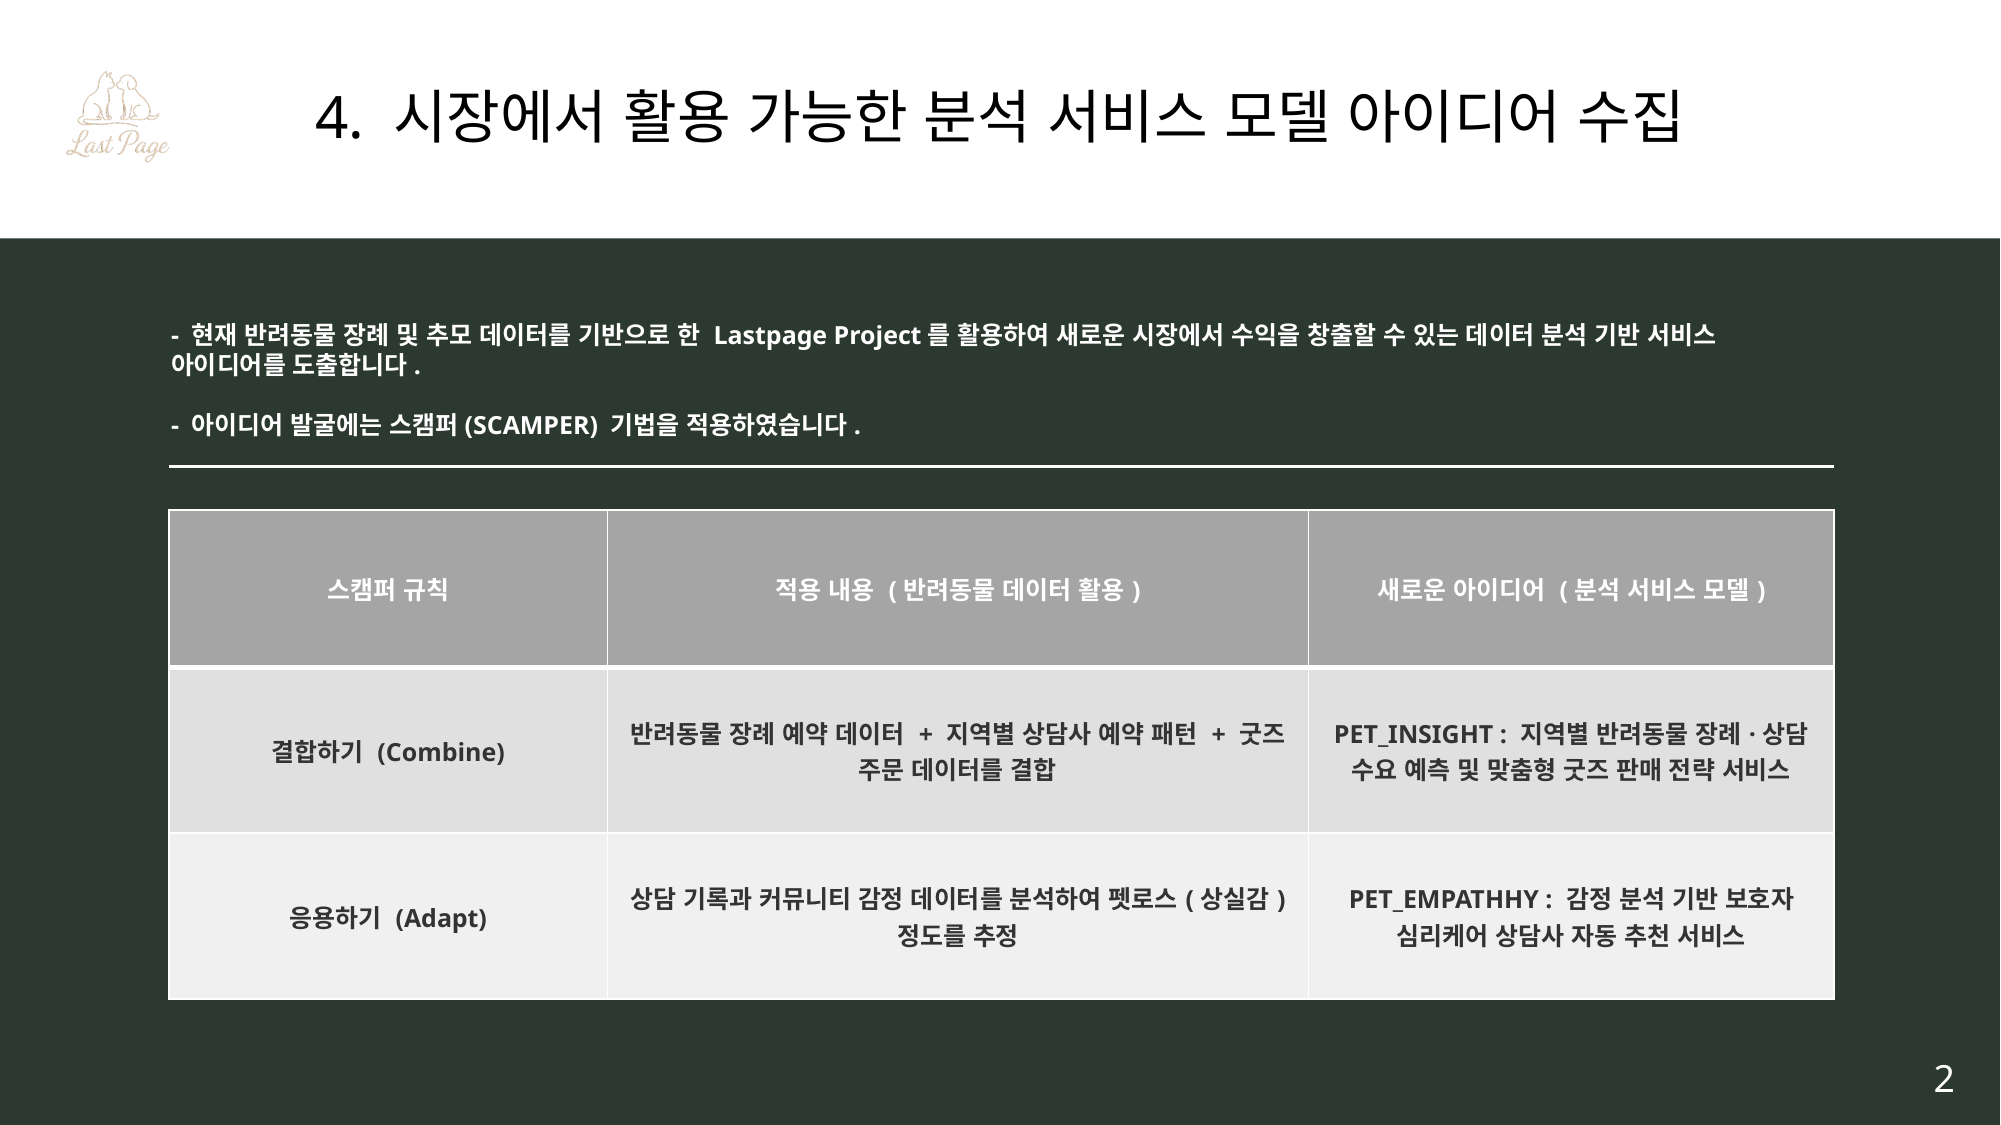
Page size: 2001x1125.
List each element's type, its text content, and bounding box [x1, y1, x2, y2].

table_header 새로운 아이디어 (분석 서비스 모델) [1309, 511, 1833, 665]
text_box - 현재 반려동물 장례 및 추모 데이터를 기반으로 한 Lastpage Project를 활용하여 새로운 시장에서 수익을 창출할 수 있는 데이터 분석 기반 서비스 아이디어를 도출합니다. - 아이디어 발굴에는 스캠퍼(SCAMPER) 기법을 적용하였습니다. [156, 312, 1835, 447]
text_box [124, 126, 1934, 1087]
table_cell PET_INSIGHT : 지역별 반려동물 장례·상담 수요 예측 및 맞춤형 굿즈 판매 전략 서비스 [1309, 670, 1833, 832]
table_cell PET_EMPATHHY : 감정 분석 기반 보호자 심리케어 상담사 자동 추천 서비스 [1309, 834, 1833, 998]
picture [51, 52, 185, 187]
table_header 스캠퍼 규칙 [170, 511, 607, 665]
table_cell 상담 기록과 커뮤니티 감정 데이터를 분석하여 펫로스(상실감) 정도를 추정 [608, 834, 1308, 998]
table_cell 응용하기 (Adapt) [170, 834, 607, 998]
table_cell 반려동물 장례 예약 데이터 + 지역별 상담사 예약 패턴 + 굿즈 주문 데이터를 결합 [608, 670, 1308, 832]
table_header 적용 내용 (반려동물 데이터 활용) [608, 511, 1308, 665]
text_box 4. 시장에서 활용 가능한 분석 서비스 모델 아이디어 수집 [0, 0, 2000, 239]
table_cell 결합하기 (Combine) [170, 670, 607, 832]
text_box 2 [1888, 1048, 2000, 1108]
